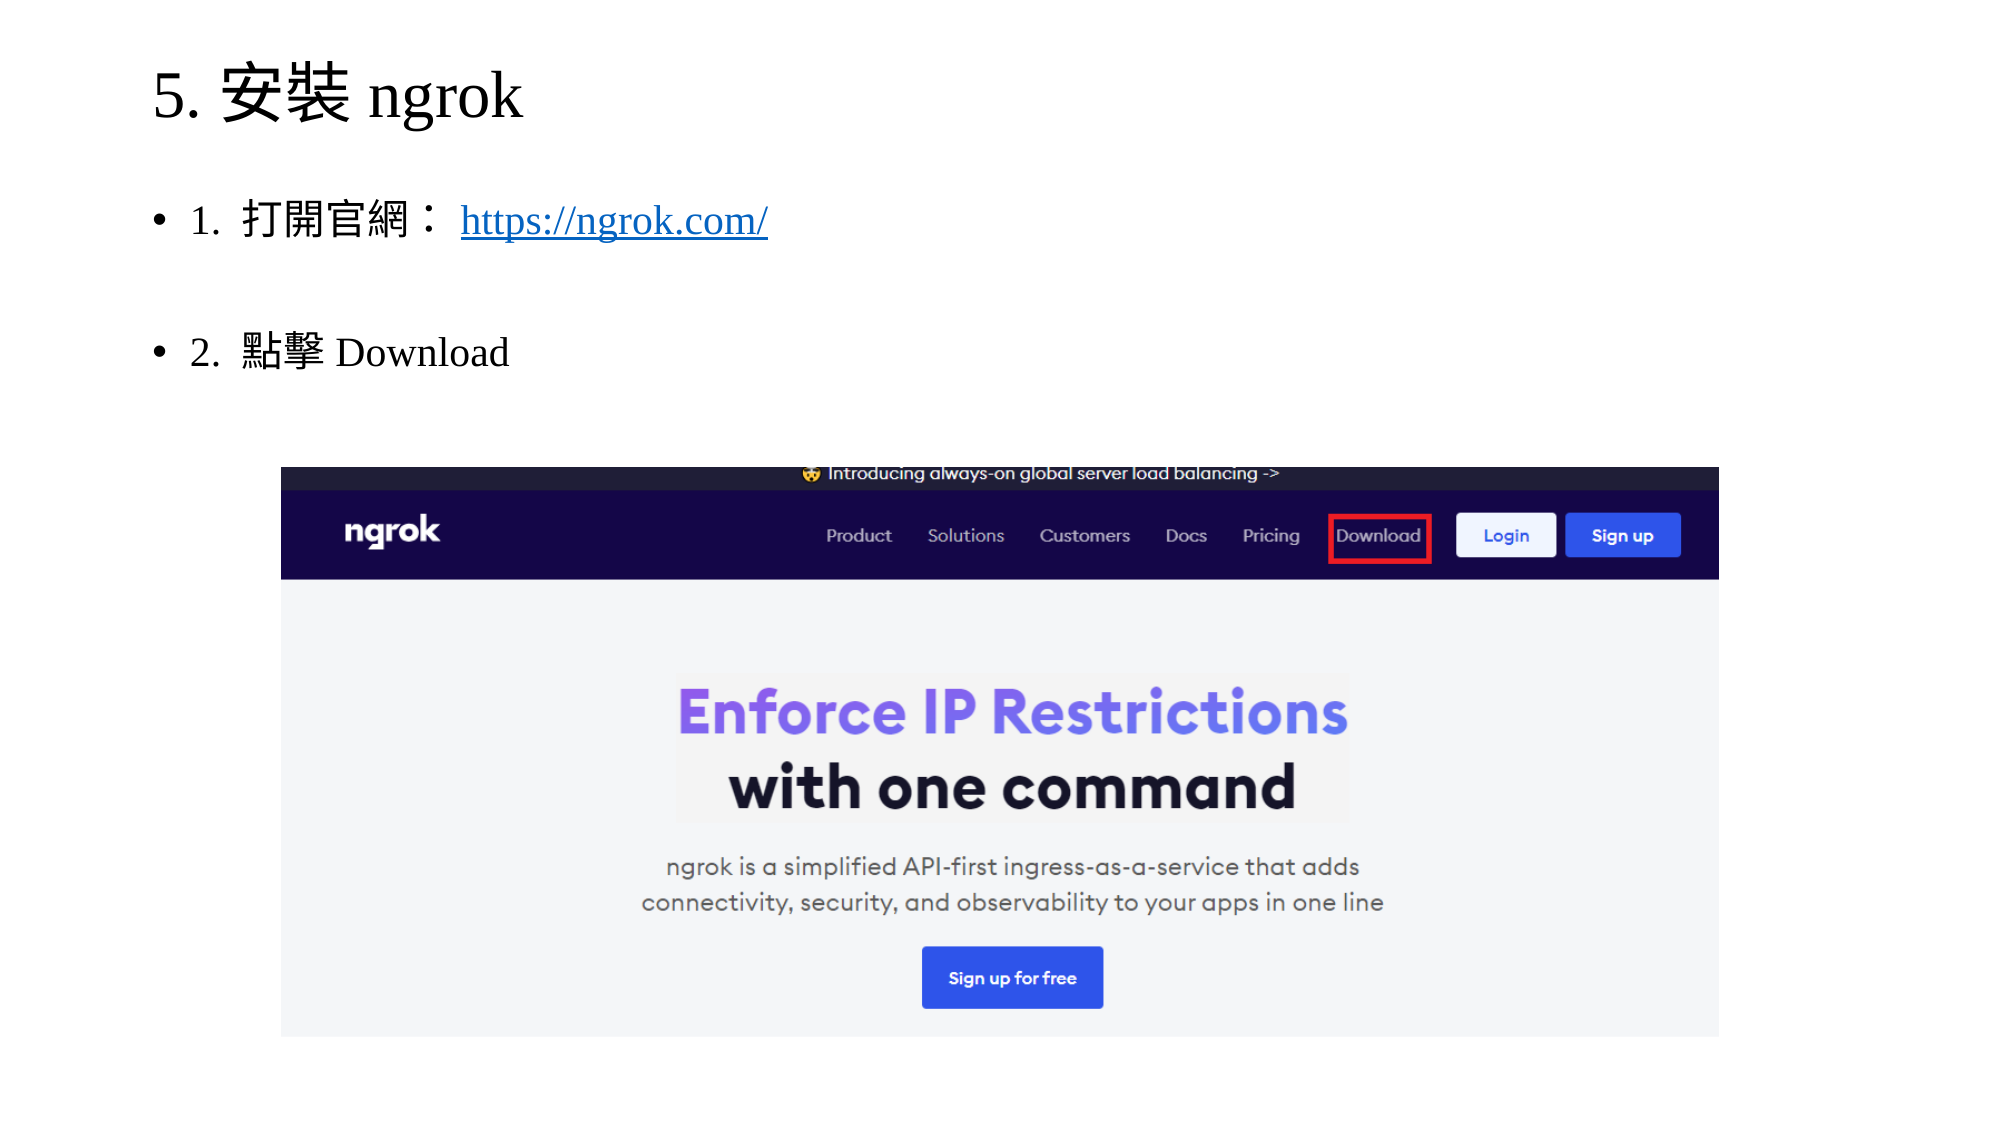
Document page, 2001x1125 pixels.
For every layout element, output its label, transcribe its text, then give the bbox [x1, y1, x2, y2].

picture [281, 467, 1719, 1039]
list 1. 打開官網：https://ngrok.com/ 2. 點擊Download [137, 191, 1863, 1014]
title 5.安裝ngrok [137, 26, 1863, 166]
